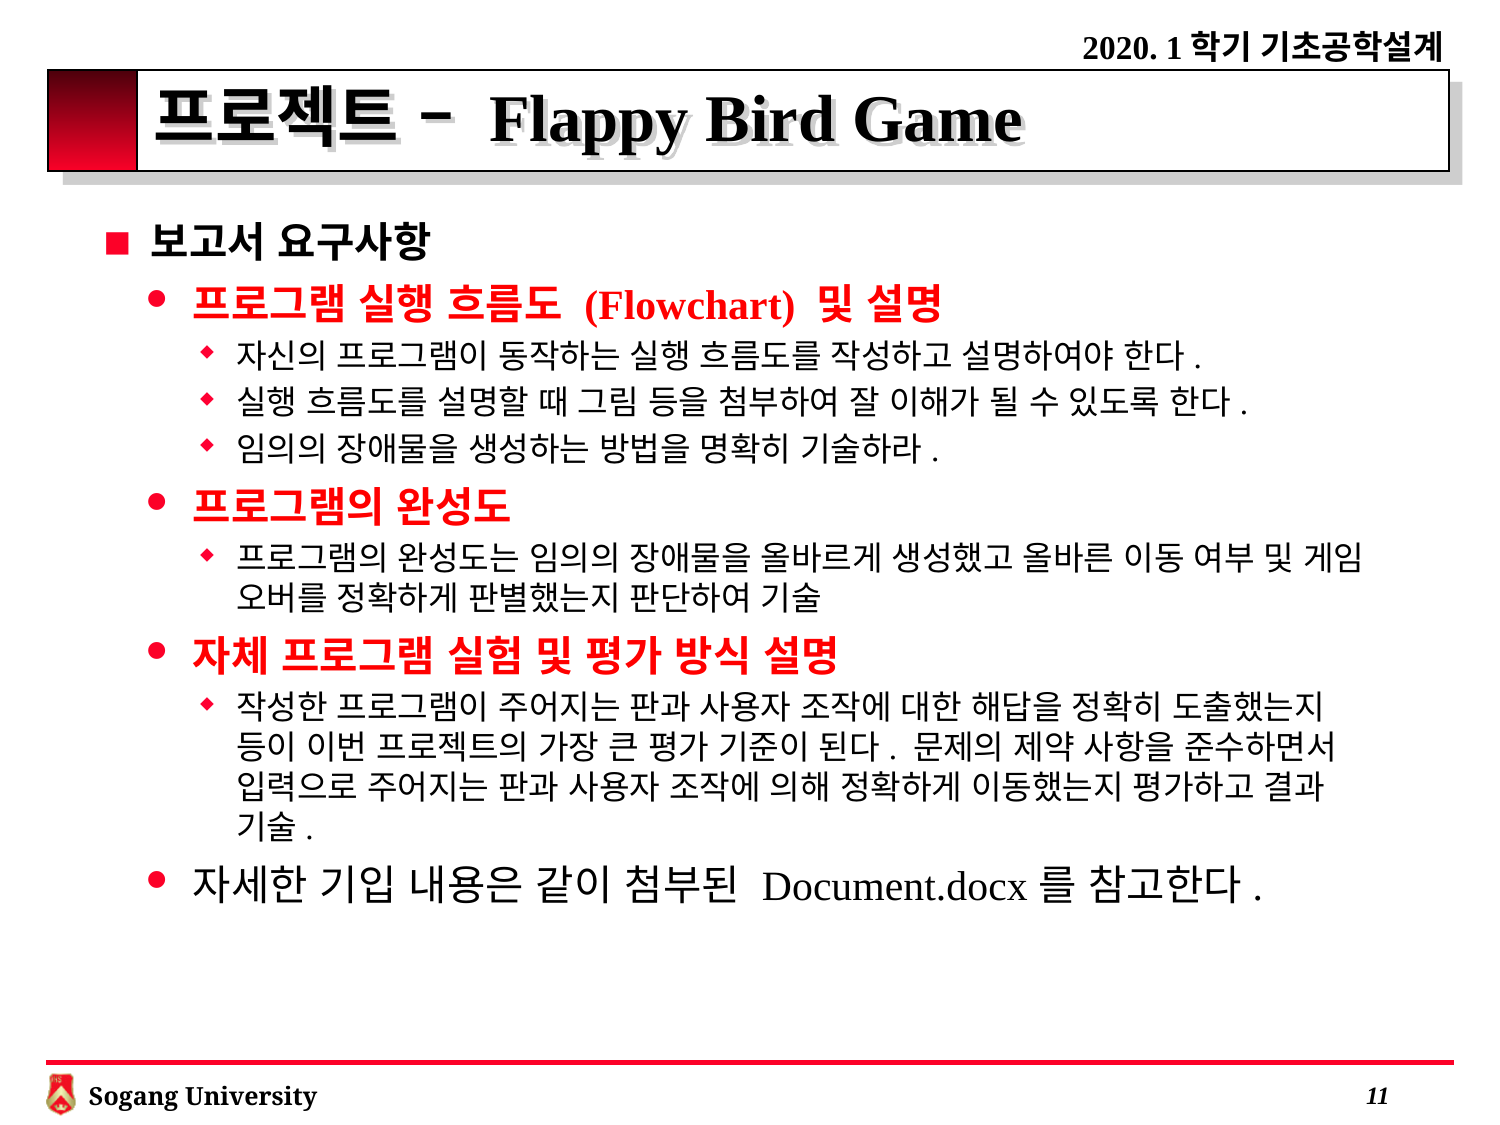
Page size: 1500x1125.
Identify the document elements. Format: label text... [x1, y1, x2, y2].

title 프로젝트 – Flappy Bird Game [138, 65, 1455, 179]
picture [44, 1068, 80, 1119]
slide_number 10 [1287, 1070, 1405, 1119]
list 보고서 요구사항 프로그램 실행 흐름도 (Flowchart) 및 설명 자신의 프로그램이 동작하는 실행 흐름도를 작성하고 설명하여야 한다. 실행 흐름도를 설명할 때 그림 등을 첨부하여 잘 이해가 될 수 있도록 한다. 임의의 장애물을 생성하는 방법을 명확히 기술하라. 프로그램의 완성도 프로그램의 완성도는 임의의 장애물을 올바르게 생성했고 올바른 이동 여부 및 게임 오버를 정확하게 판별했는지 판단하여 기술 자체 프로그램 실험 및 평가 방식 설명 작성한 프로그램이 주어지는 판과 사용자 조작에 대한 해답을 정확히 도출했는지 등이 이번 프로젝트의 가장 큰 평가 기준이 된다. 문제의 제약 사항을 준수하면서 입력으로 주어지는 판과 사용자 조작에 의해 정확하게 이동했는지 평가하고 결과 기술. 자세한 기입 내용은 같이 첨부된 Document.docx를 참고한다. [88, 207, 1405, 1071]
